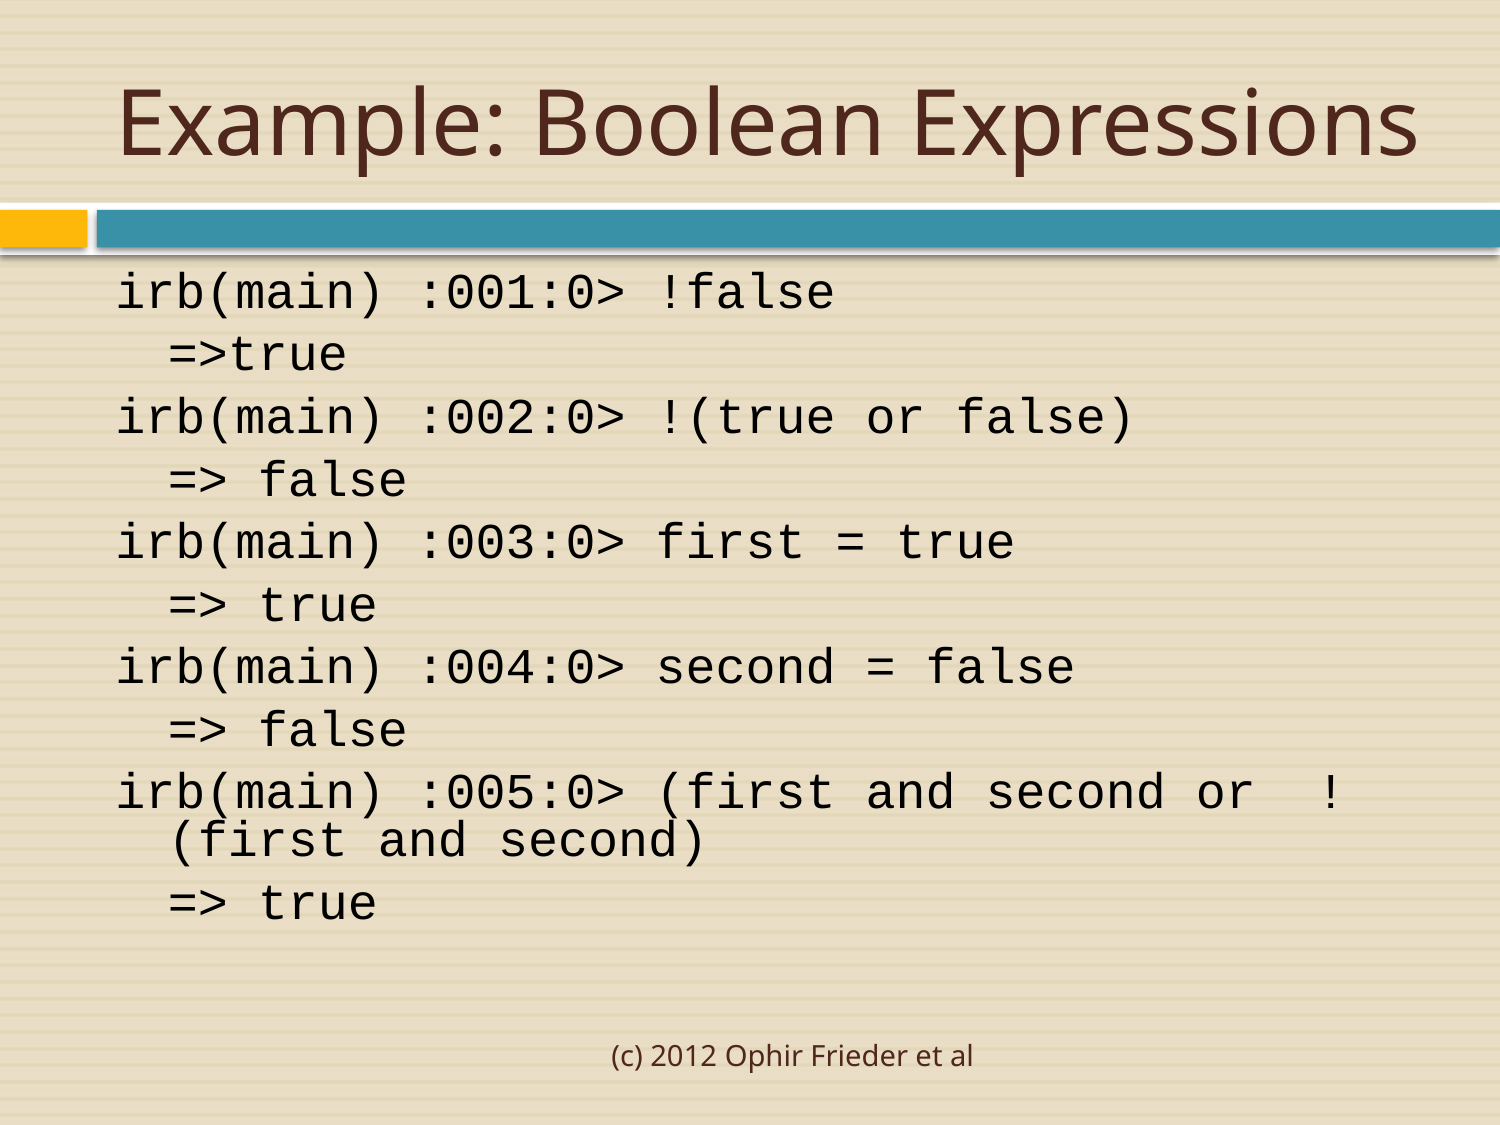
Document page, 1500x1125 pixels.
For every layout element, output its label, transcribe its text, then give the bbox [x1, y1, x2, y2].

title Example: Boolean Expressions [100, 37, 1438, 200]
footer (c) 2012 Ophir Frieder et al [99, 1025, 990, 1085]
list irb(main) :001:0> !false =>true irb(main) :002:0> !(true or false) => false irb(main) :003:0> first = true => true irb(main) :004:0> second = false => false irb(main) :005:0> (first and second or !(first and second) => true [100, 262, 1438, 1000]
